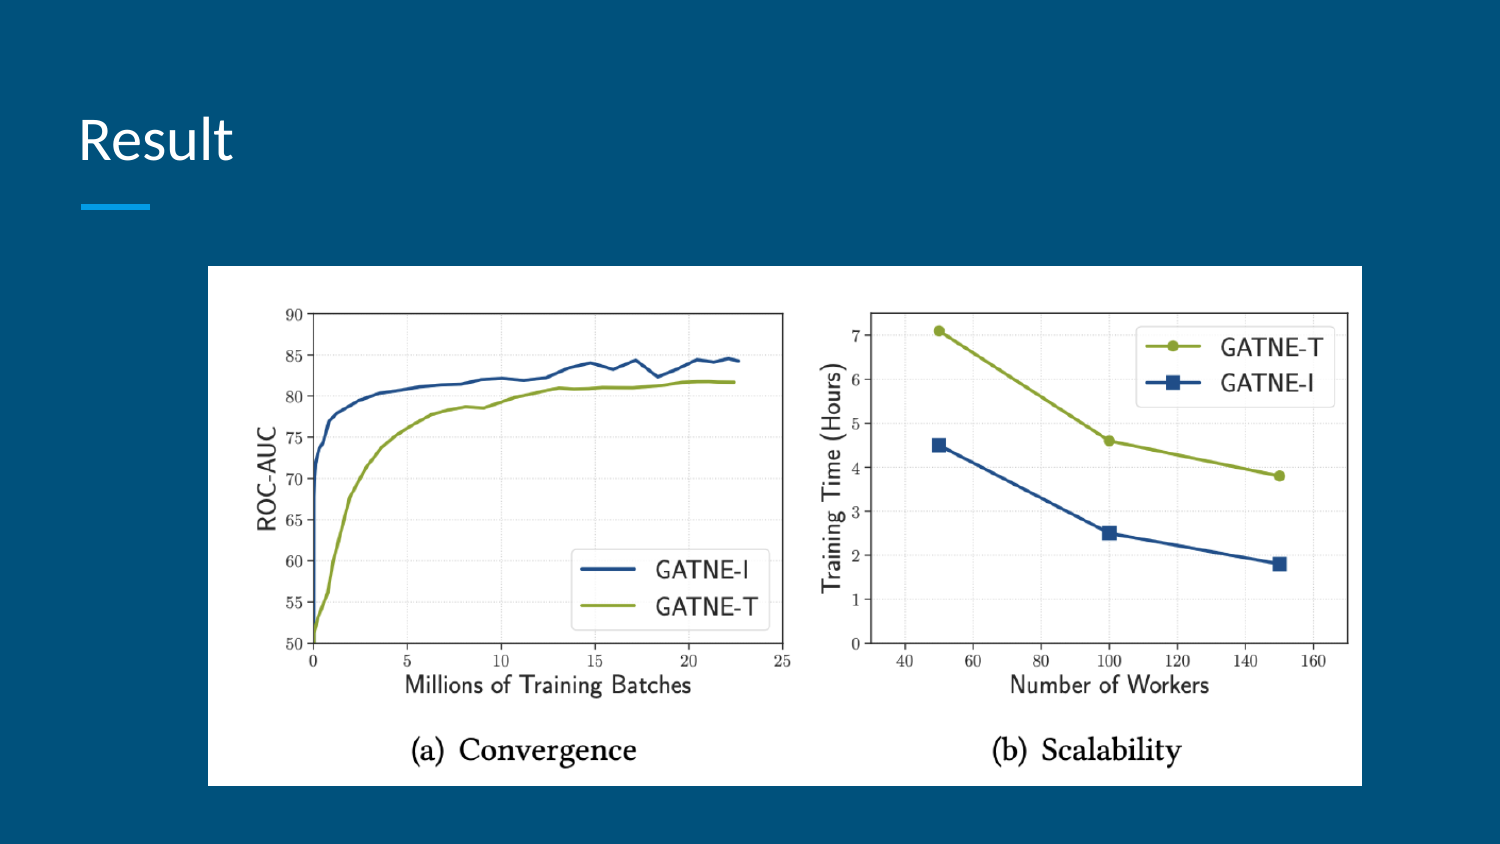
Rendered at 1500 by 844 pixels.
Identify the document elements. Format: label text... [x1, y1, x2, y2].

title Result [63, 75, 1437, 188]
picture [209, 267, 1361, 785]
